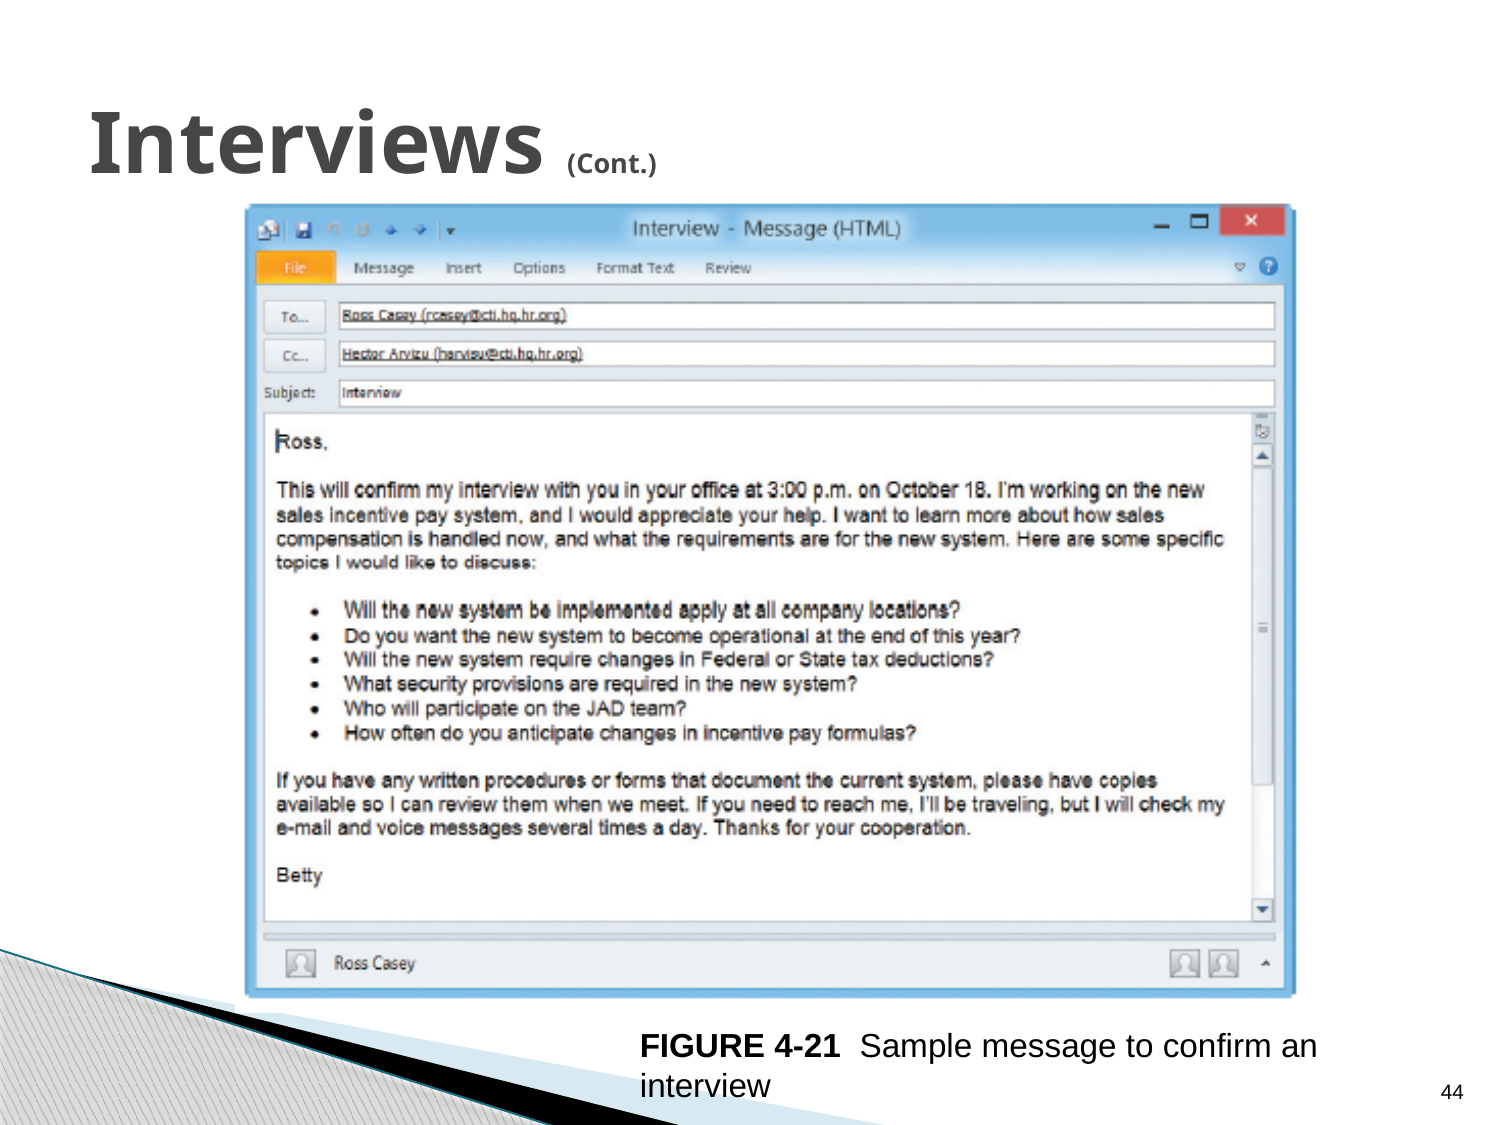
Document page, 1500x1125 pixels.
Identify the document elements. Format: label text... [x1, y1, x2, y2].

picture [234, 193, 1313, 1013]
title Interviews (Cont.) [75, 45, 1425, 233]
text_box FIGURE 4-21 Sample message to confirm an interview [624, 1016, 1400, 1112]
slide_number 44 [1418, 1051, 1479, 1112]
